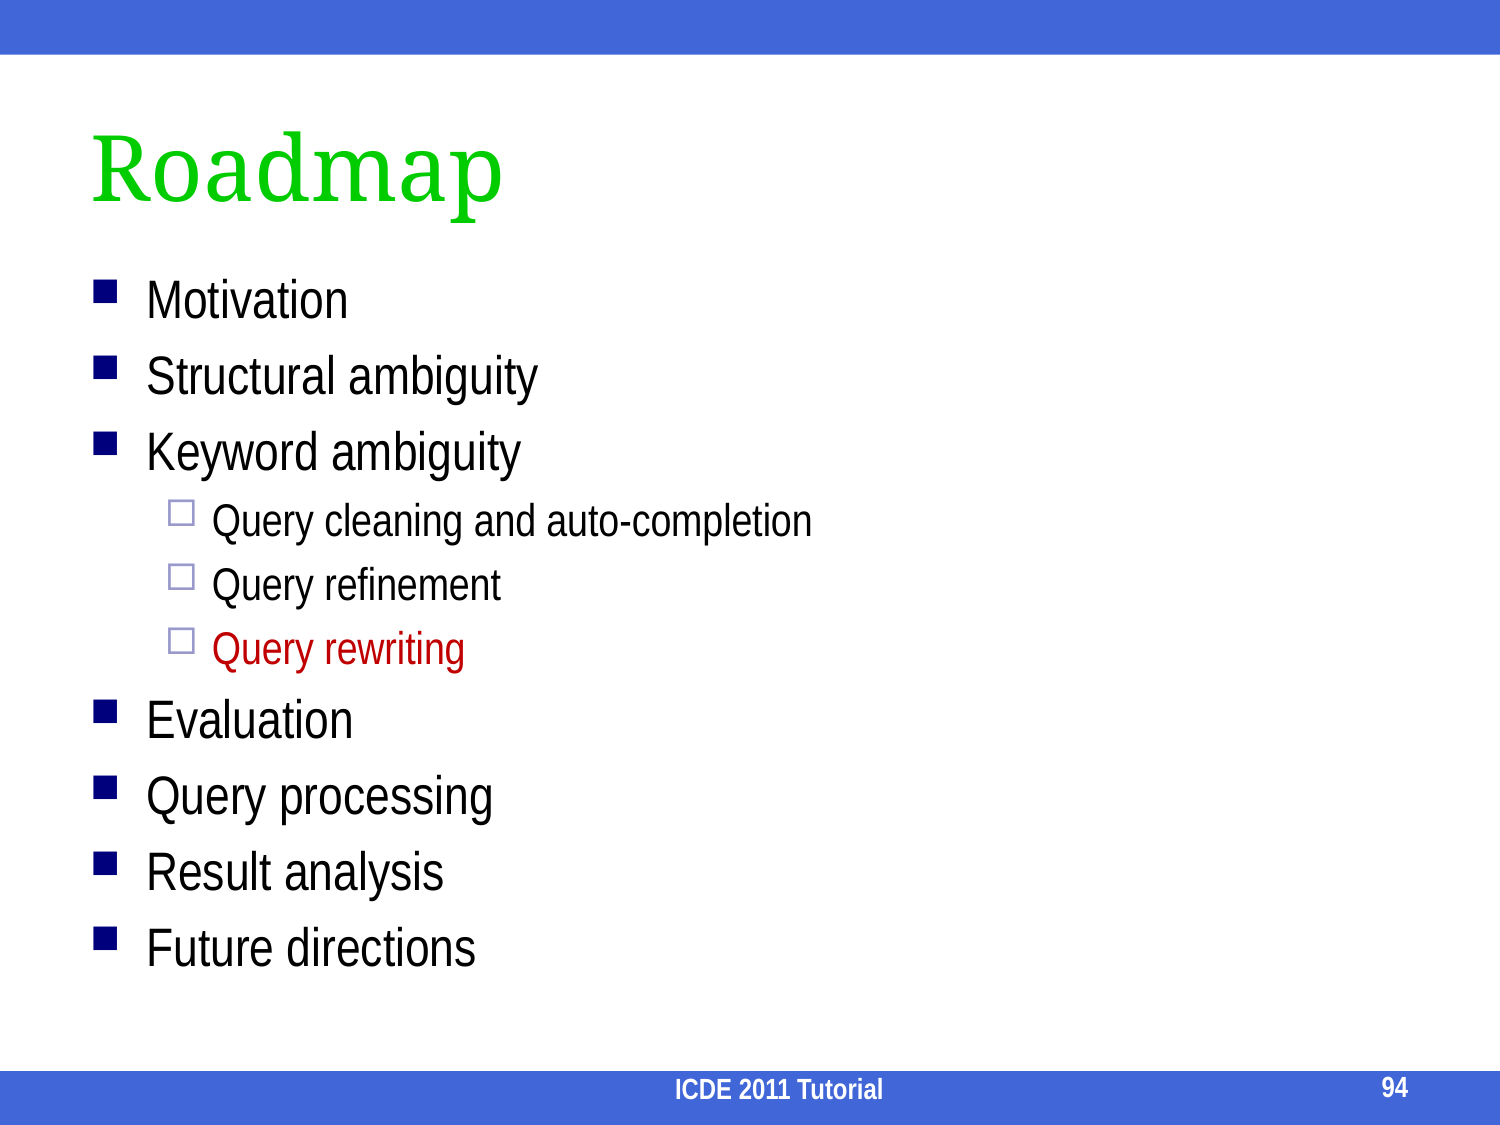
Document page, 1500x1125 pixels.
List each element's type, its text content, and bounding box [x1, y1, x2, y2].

list Motivation Structural ambiguity Keyword ambiguity Query cleaning and auto-completion Query refinement Query rewriting Evaluation Query processing Result analysis Future directions [74, 257, 1426, 1026]
slide_number 94 [1234, 1074, 1424, 1111]
title Roadmap [74, 74, 1426, 256]
footer ICDE 2011 Tutorial [348, 1076, 1211, 1113]
